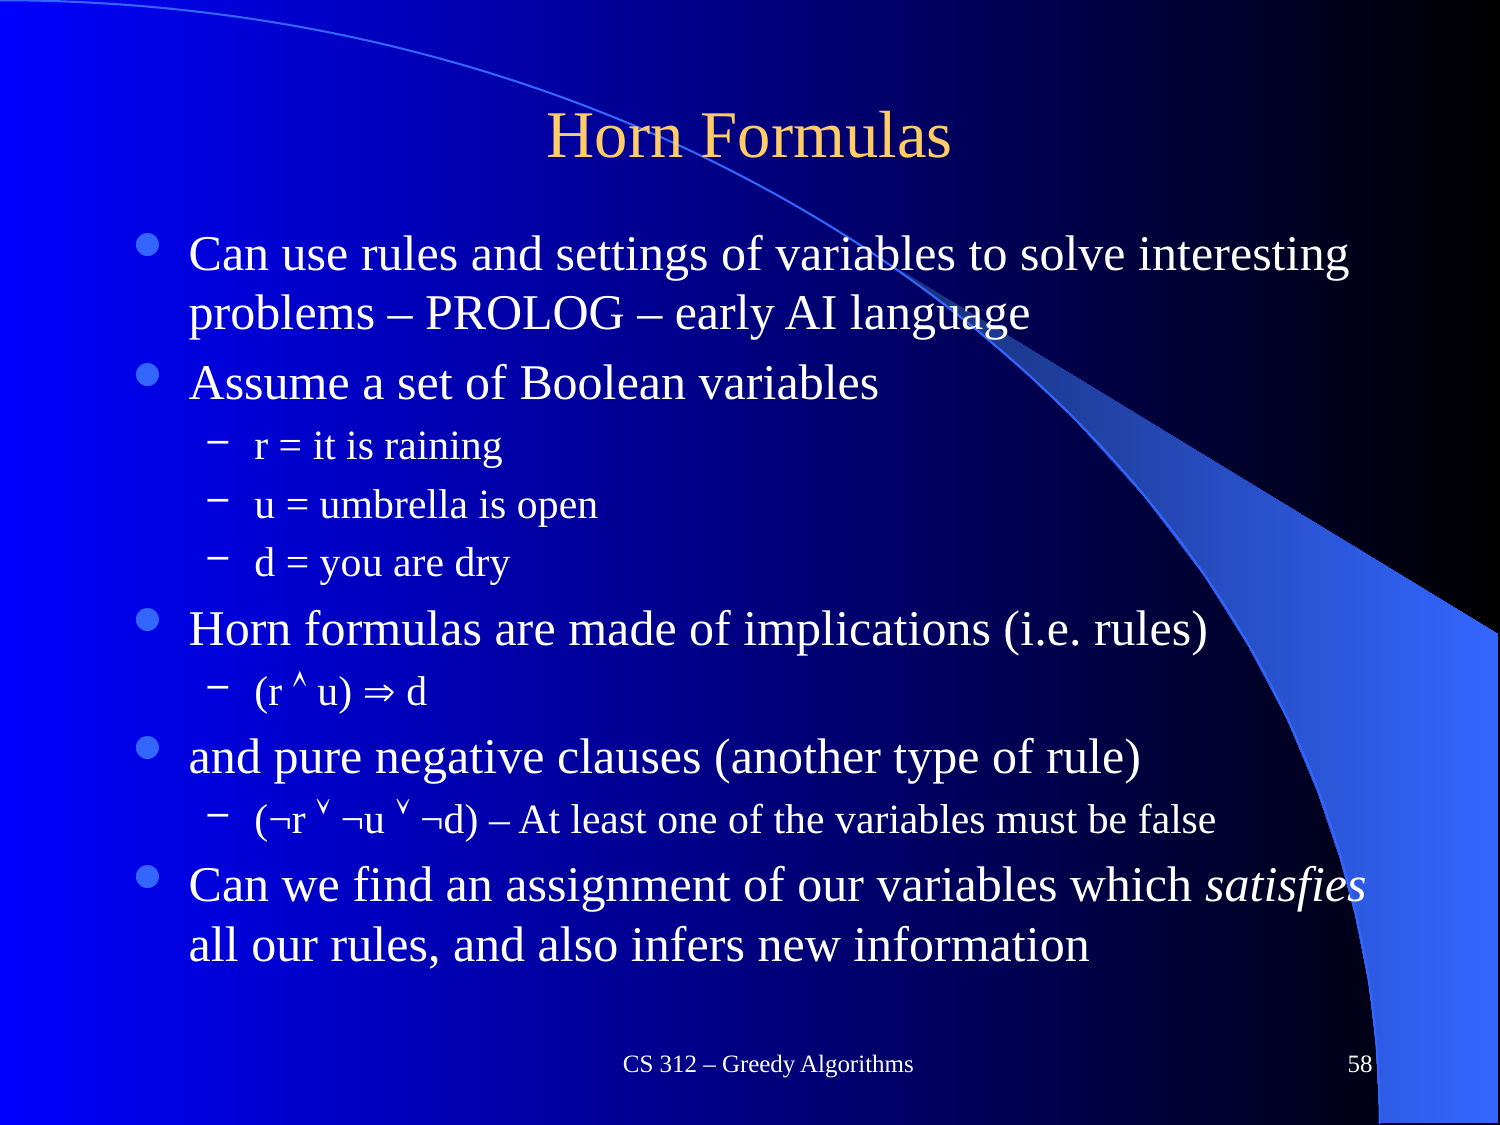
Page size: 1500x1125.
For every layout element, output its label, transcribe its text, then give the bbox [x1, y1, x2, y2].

footer CS 312 – Greedy Algorithms [474, 1024, 1063, 1101]
slide_number 58 [1074, 1024, 1388, 1101]
list Can use rules and settings of variables to solve interesting problems – PROLOG – early AI language Assume a set of Boolean variables r = it is raining u = umbrella is open d = you are dry Horn formulas are made of implications (i.e. rules) (r  u)  d and pure negative clauses (another type of rule) (¬r  ¬u  ¬d) – At least one of the variables must be false Can we find an assignment of our variables which satisfies all our rules, and also infers new information [117, 212, 1393, 976]
title Horn Formulas [112, 62, 1388, 201]
